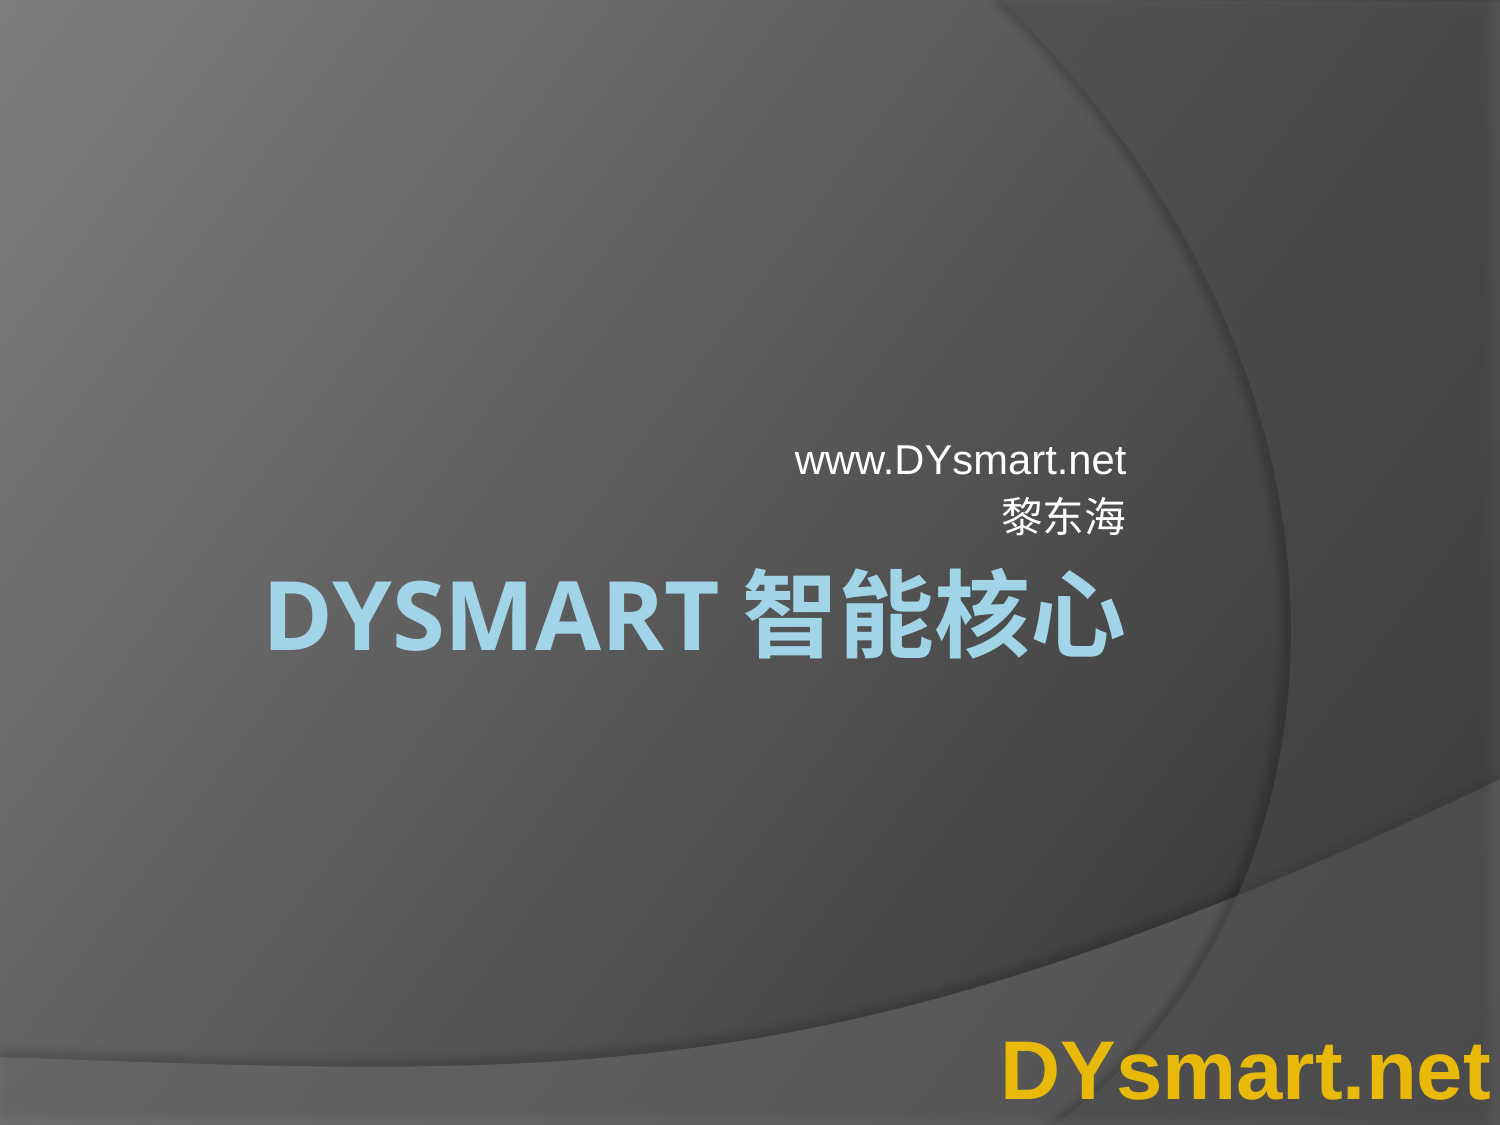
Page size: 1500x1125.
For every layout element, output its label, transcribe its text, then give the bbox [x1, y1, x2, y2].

subtitle www.DYsmart.net 黎东海 [71, 253, 1134, 541]
text_box DYsmart.net [985, 1008, 1500, 1124]
title Dysmart智能核心 [70, 547, 1134, 925]
